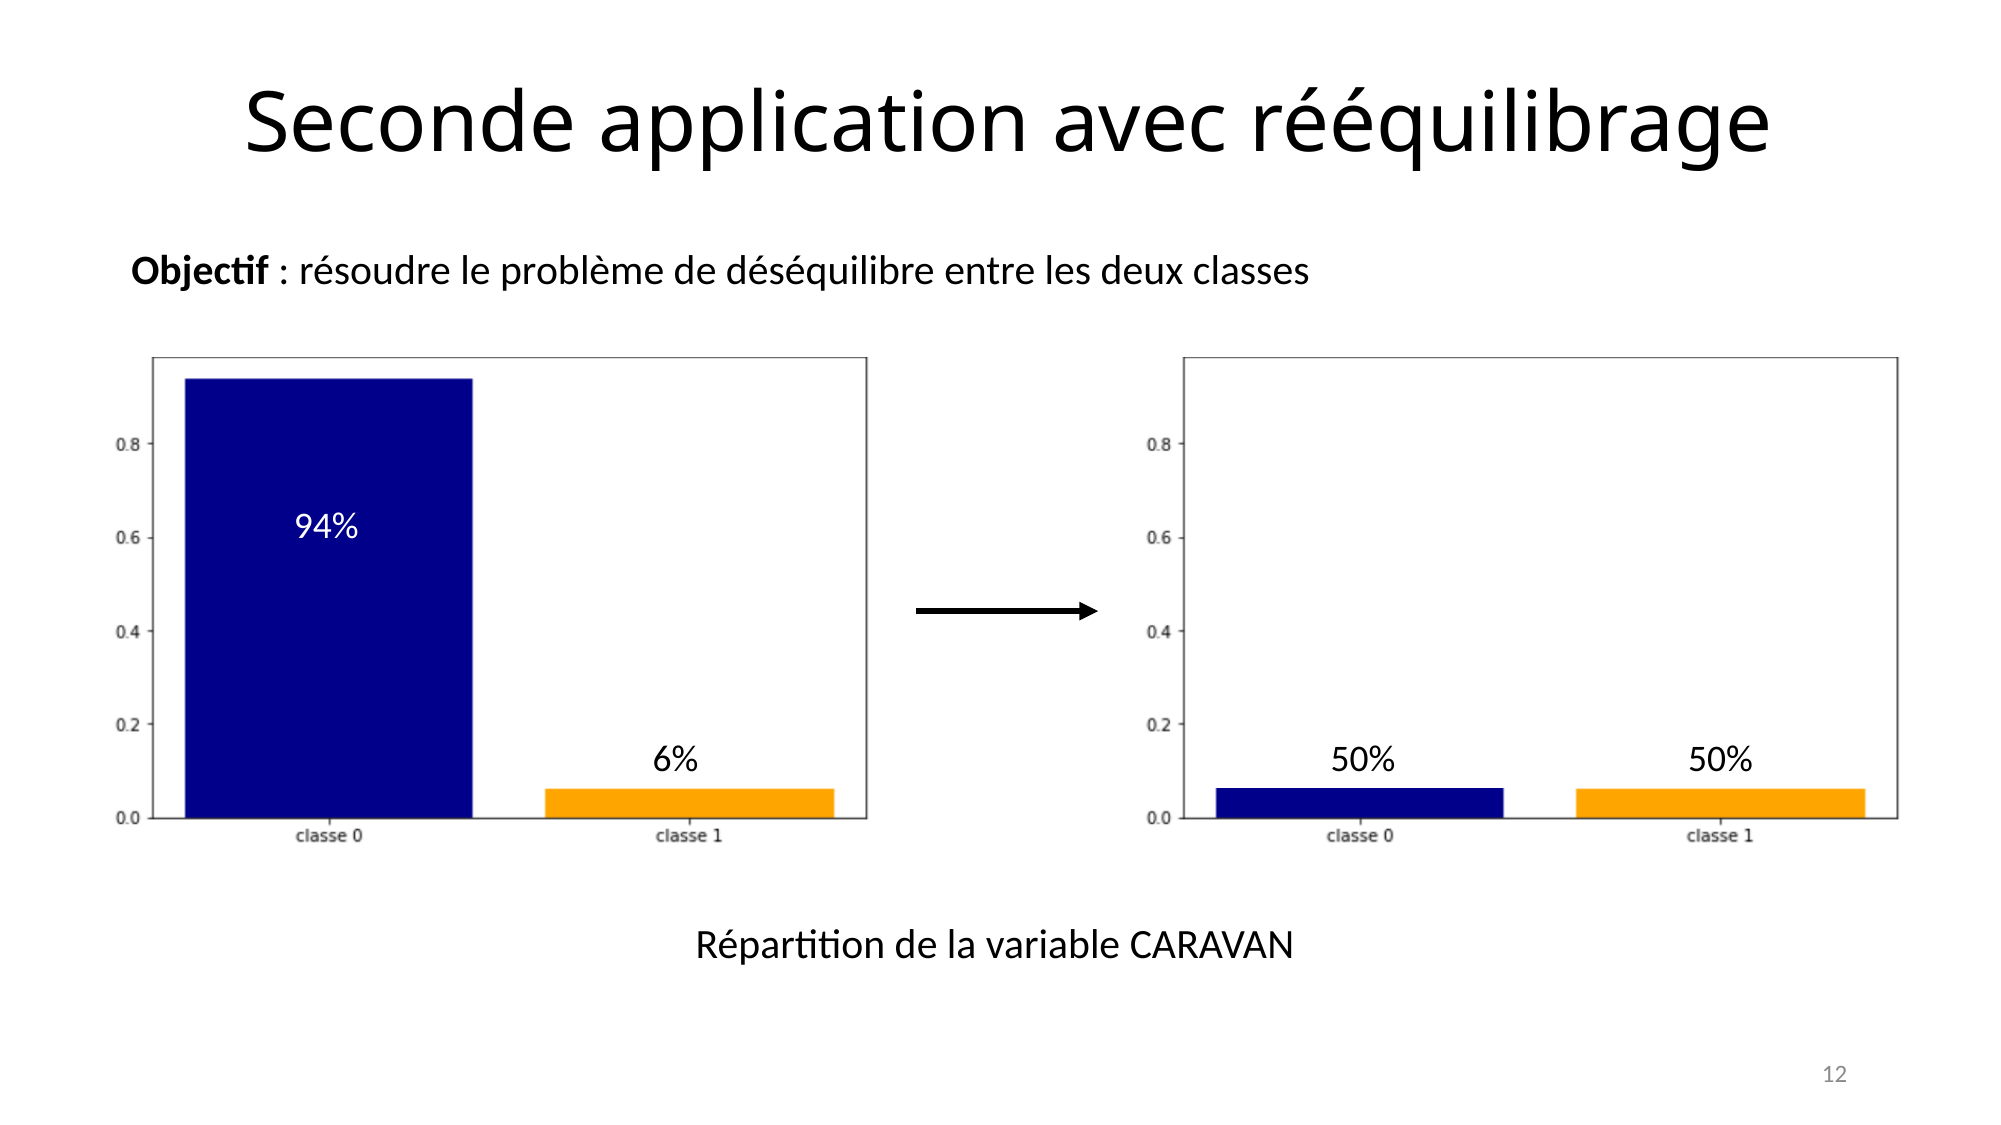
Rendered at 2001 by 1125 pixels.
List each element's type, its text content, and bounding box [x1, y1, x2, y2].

text_box Répartition de la variable CARAVAN [619, 909, 1381, 974]
slide_number 12 [1412, 1042, 1863, 1103]
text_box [67, 357, 917, 866]
text_box Seconde application avec rééquilibrage [0, 60, 2000, 175]
picture [1098, 357, 1948, 866]
text_box Objectif : résoudre le problème de déséquilibre entre les deux classes [116, 235, 1628, 300]
